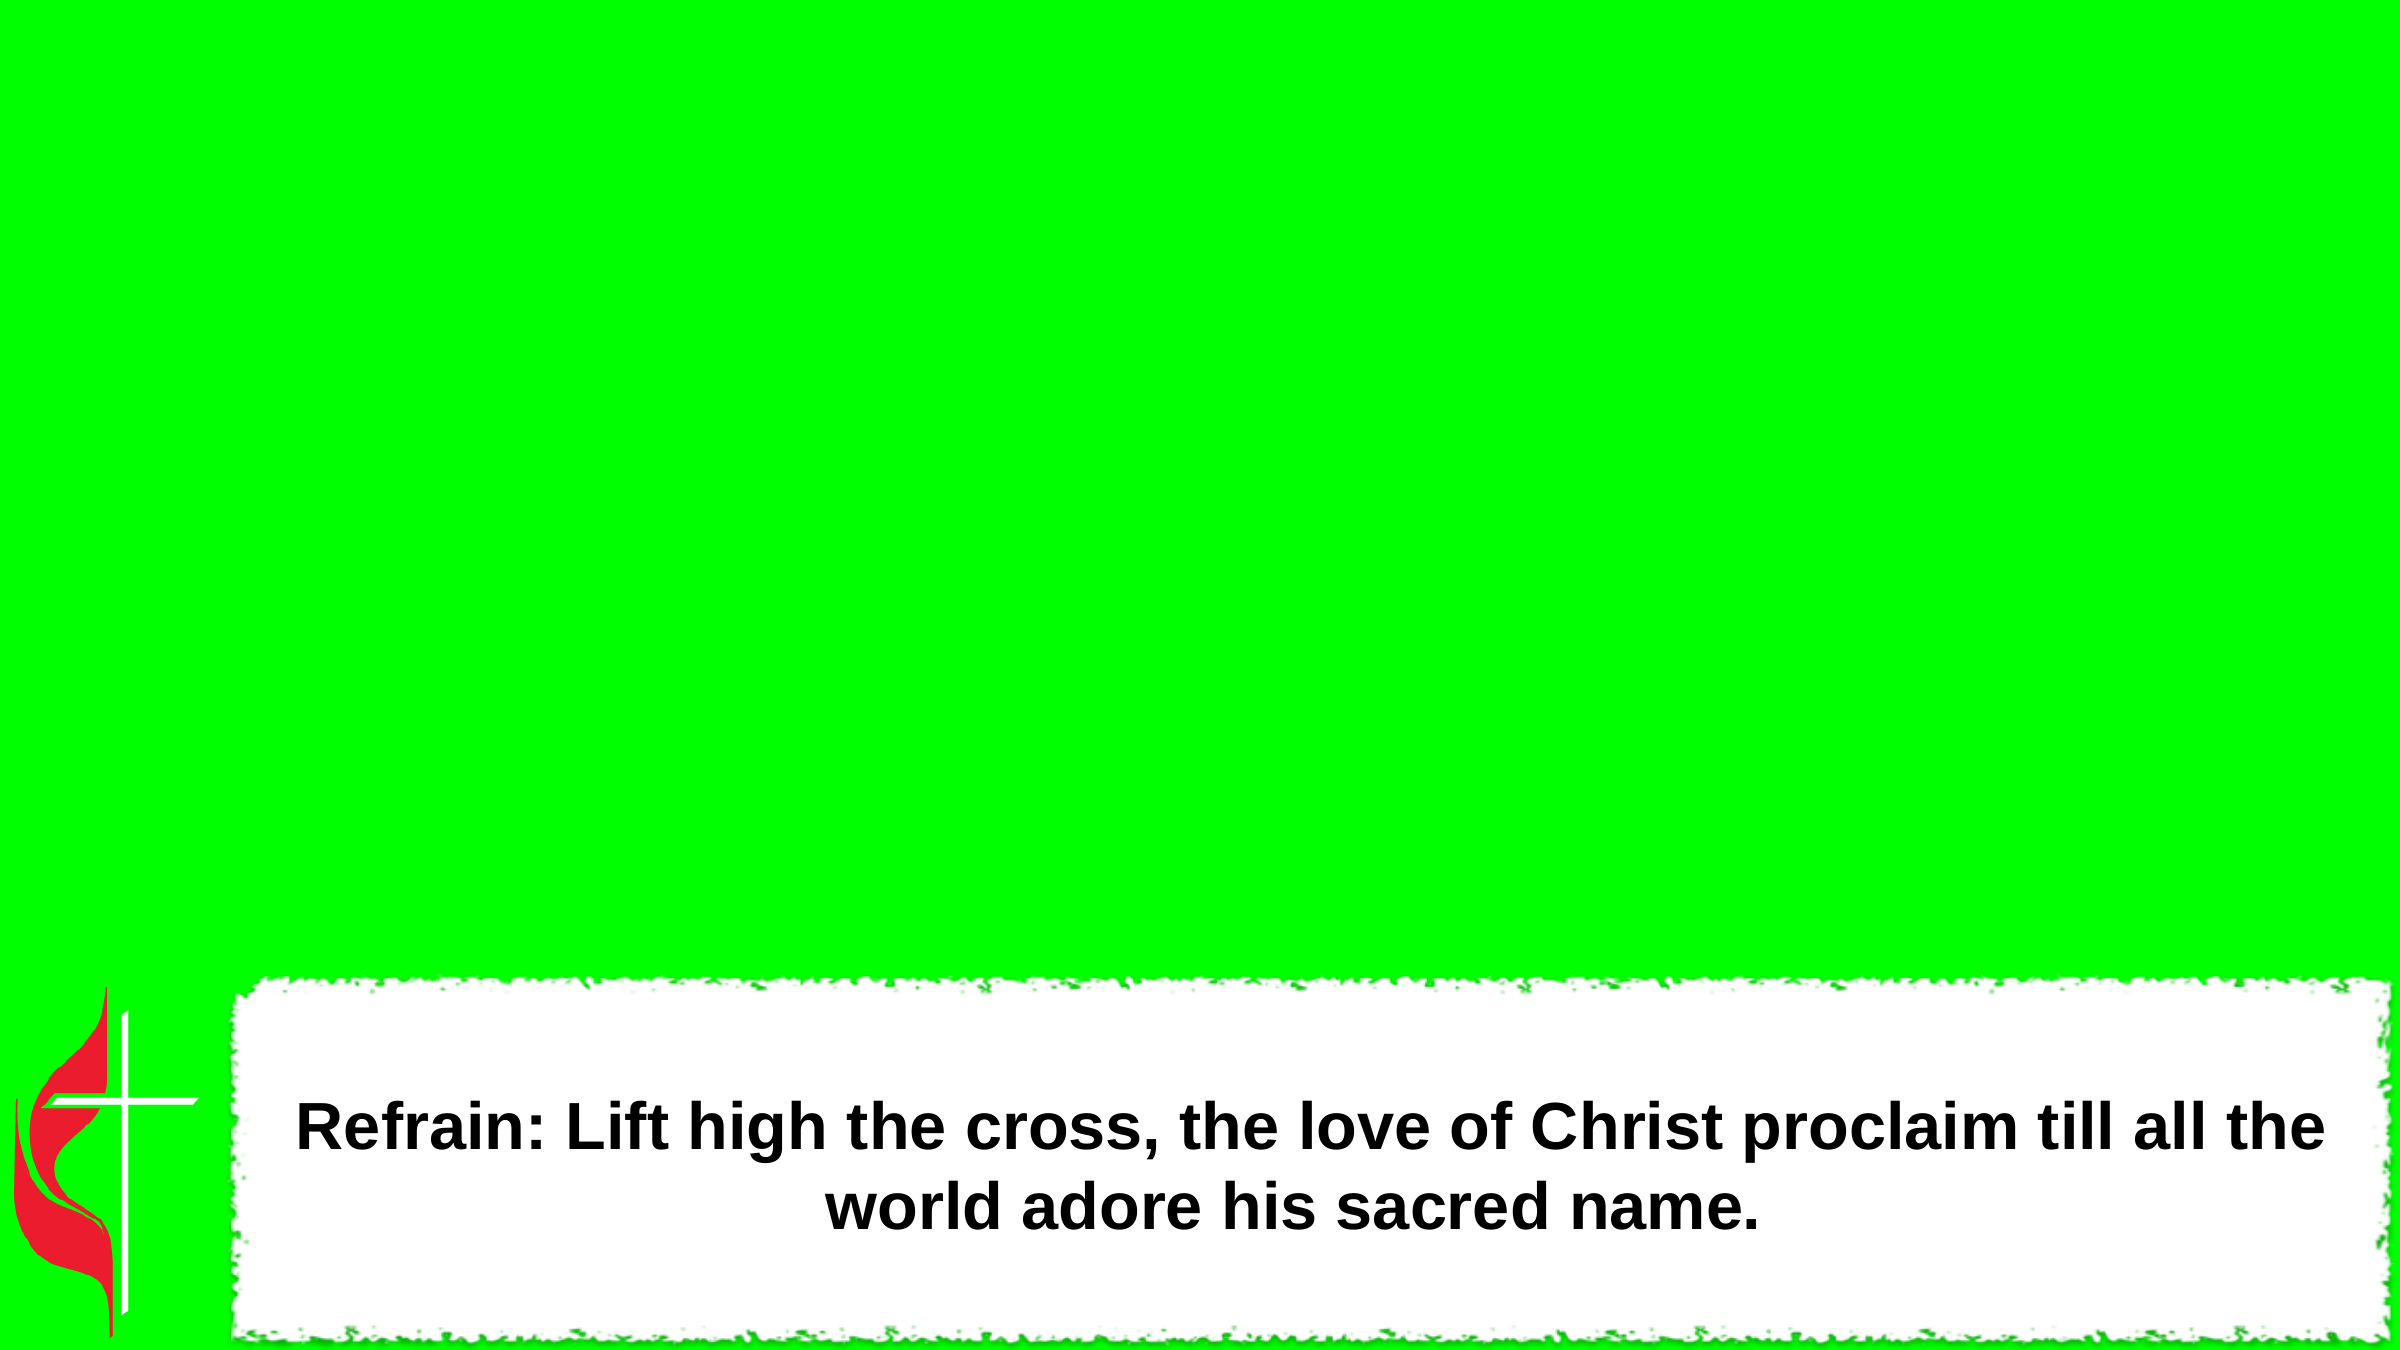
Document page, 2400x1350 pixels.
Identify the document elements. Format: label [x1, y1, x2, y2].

picture [0, 974, 2400, 1350]
